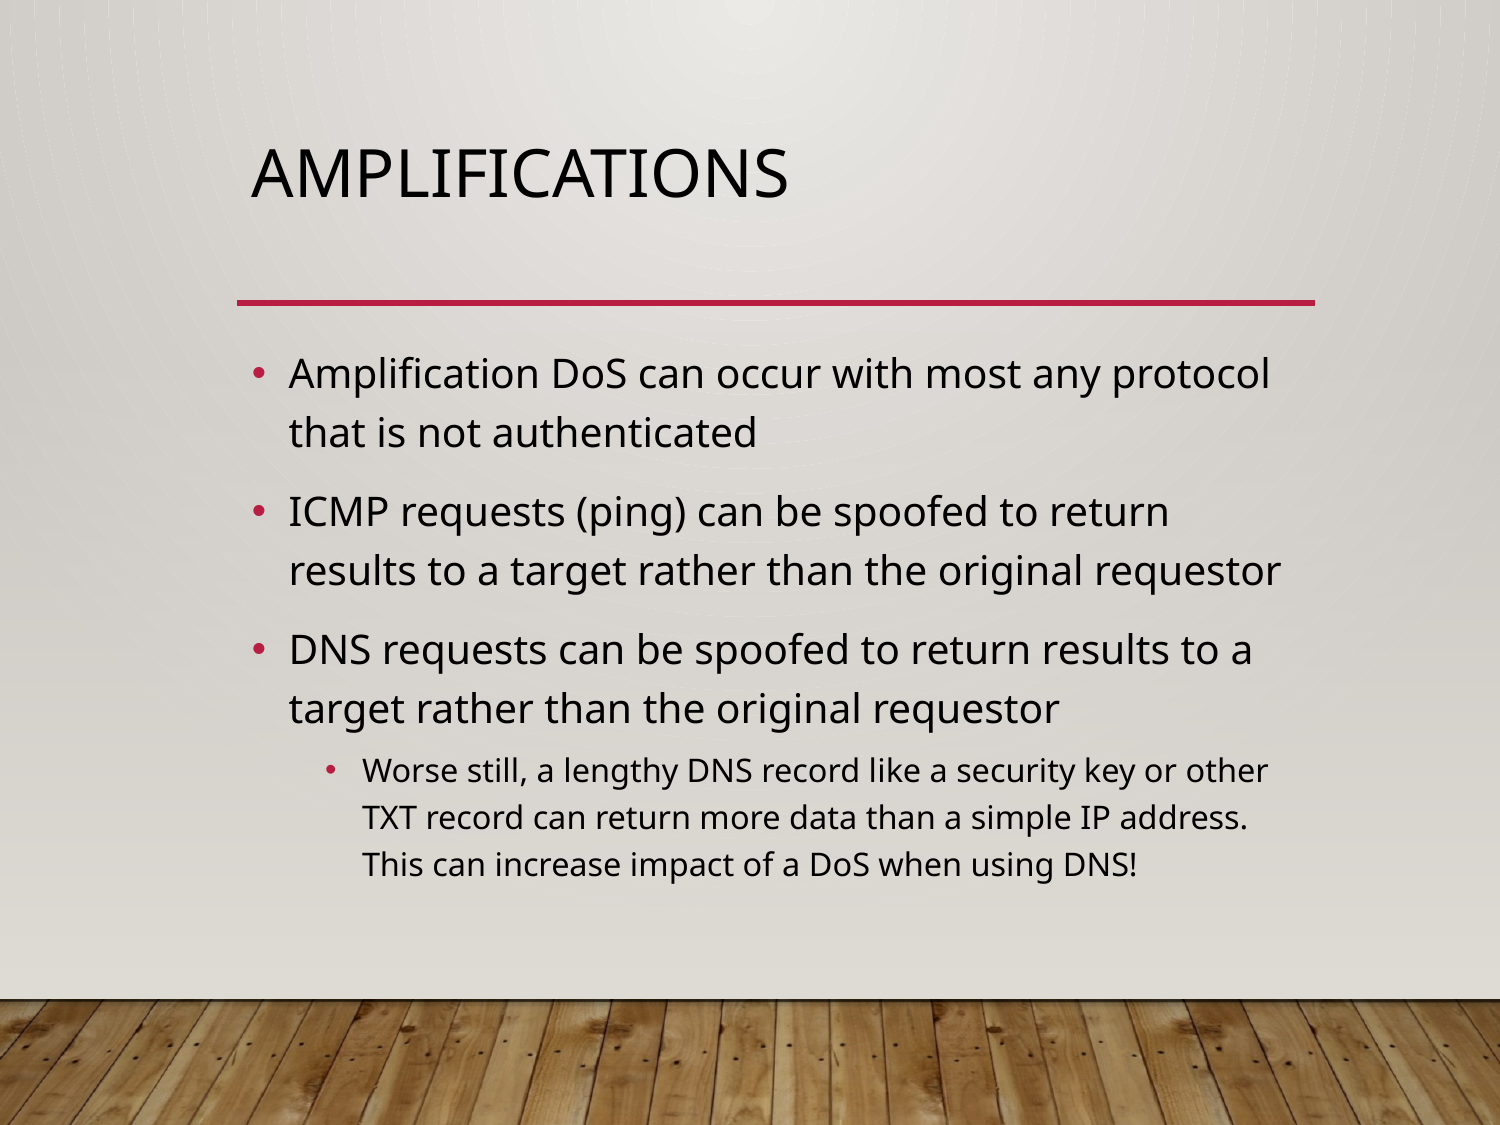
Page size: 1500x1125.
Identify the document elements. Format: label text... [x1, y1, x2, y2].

title Amplifications [236, 131, 1315, 305]
list Amplification DoS can occur with most any protocol that is not authenticated ICMP requests (ping) can be spoofed to return results to a target rather than the original requestor DNS requests can be spoofed to return results to a target rather than the original requestor Worse still, a lengthy DNS record like a security key or other TXT record can return more data than a simple IP address. This can increase impact of a DoS when using DNS! [236, 330, 1315, 897]
picture [0, 999, 1500, 1125]
